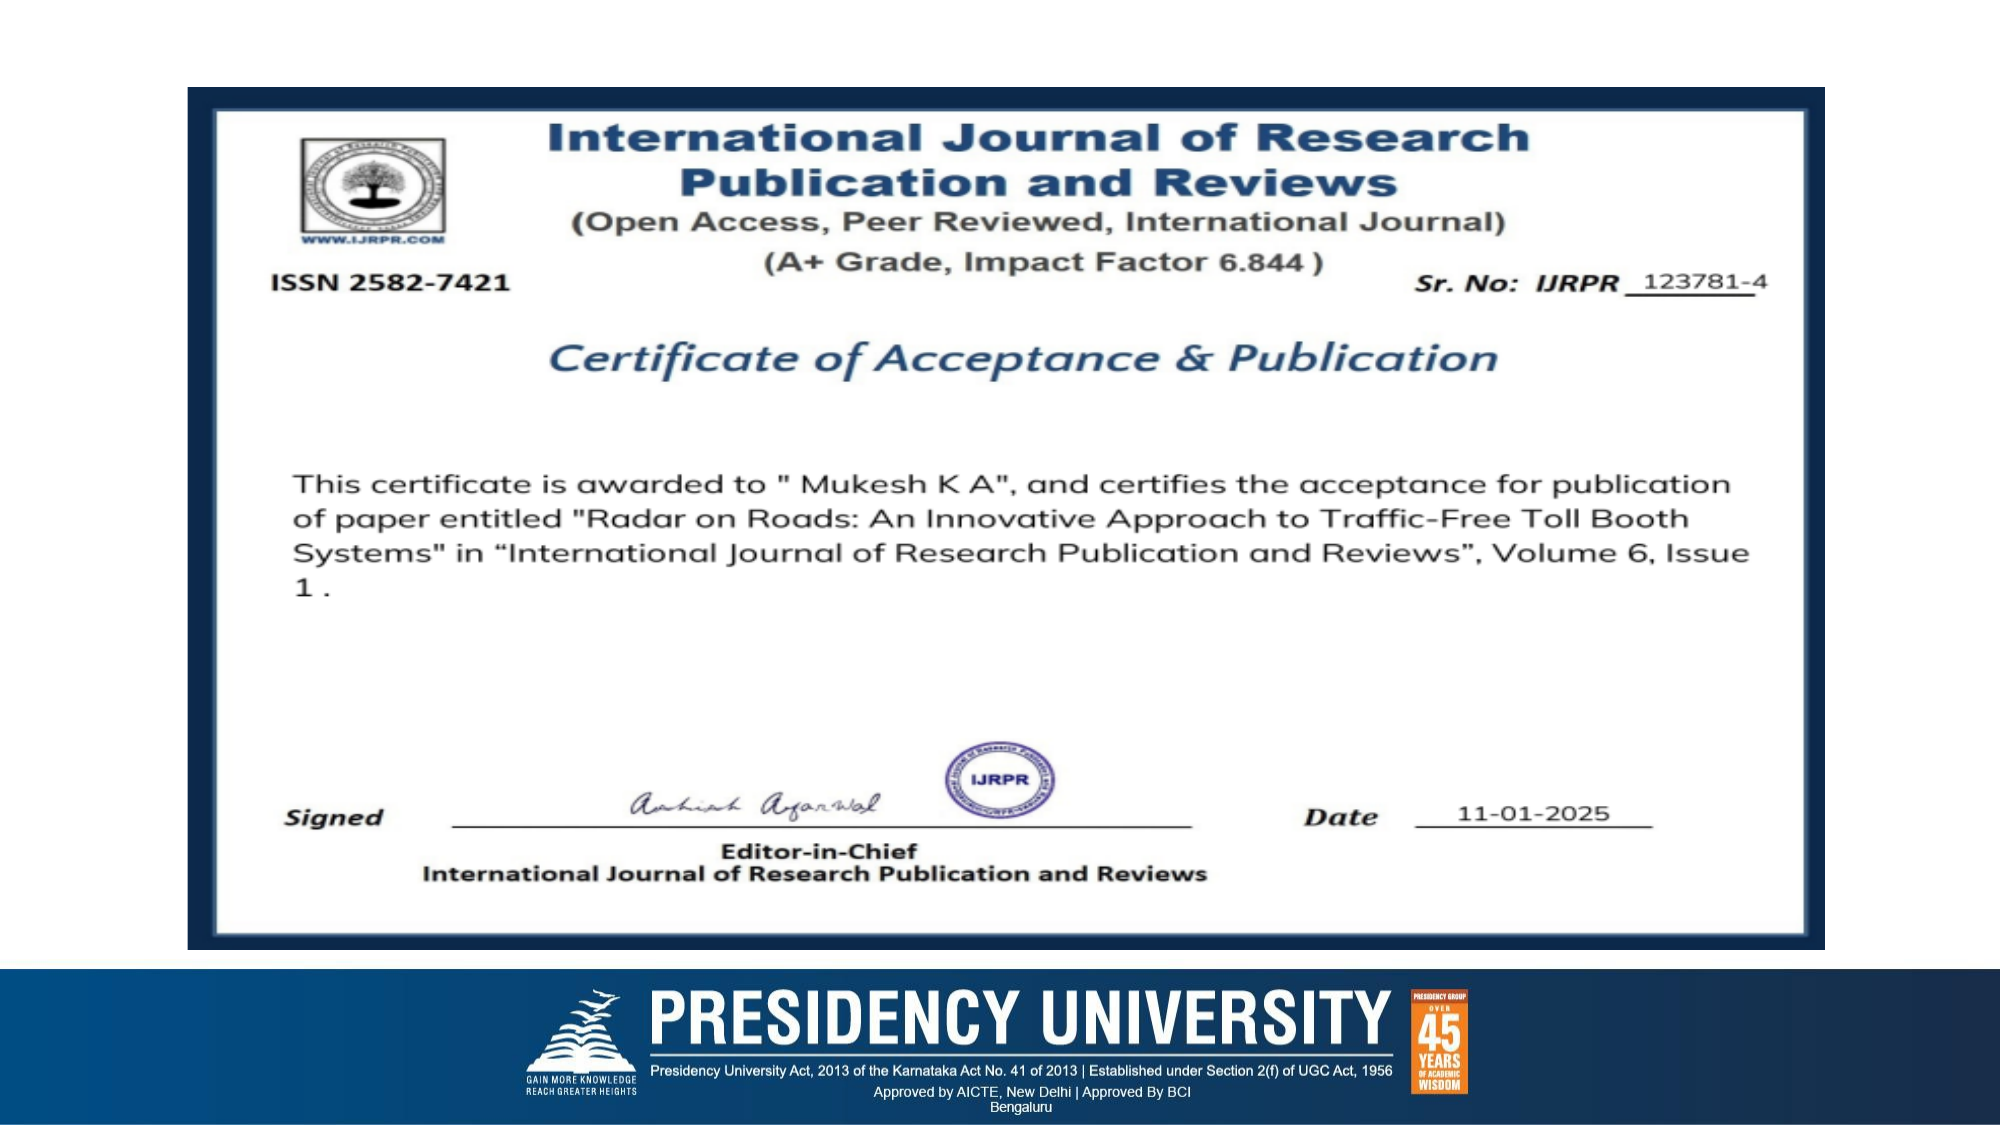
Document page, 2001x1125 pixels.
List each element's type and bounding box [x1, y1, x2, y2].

picture [187, 87, 1826, 951]
picture [0, 959, 2000, 1125]
